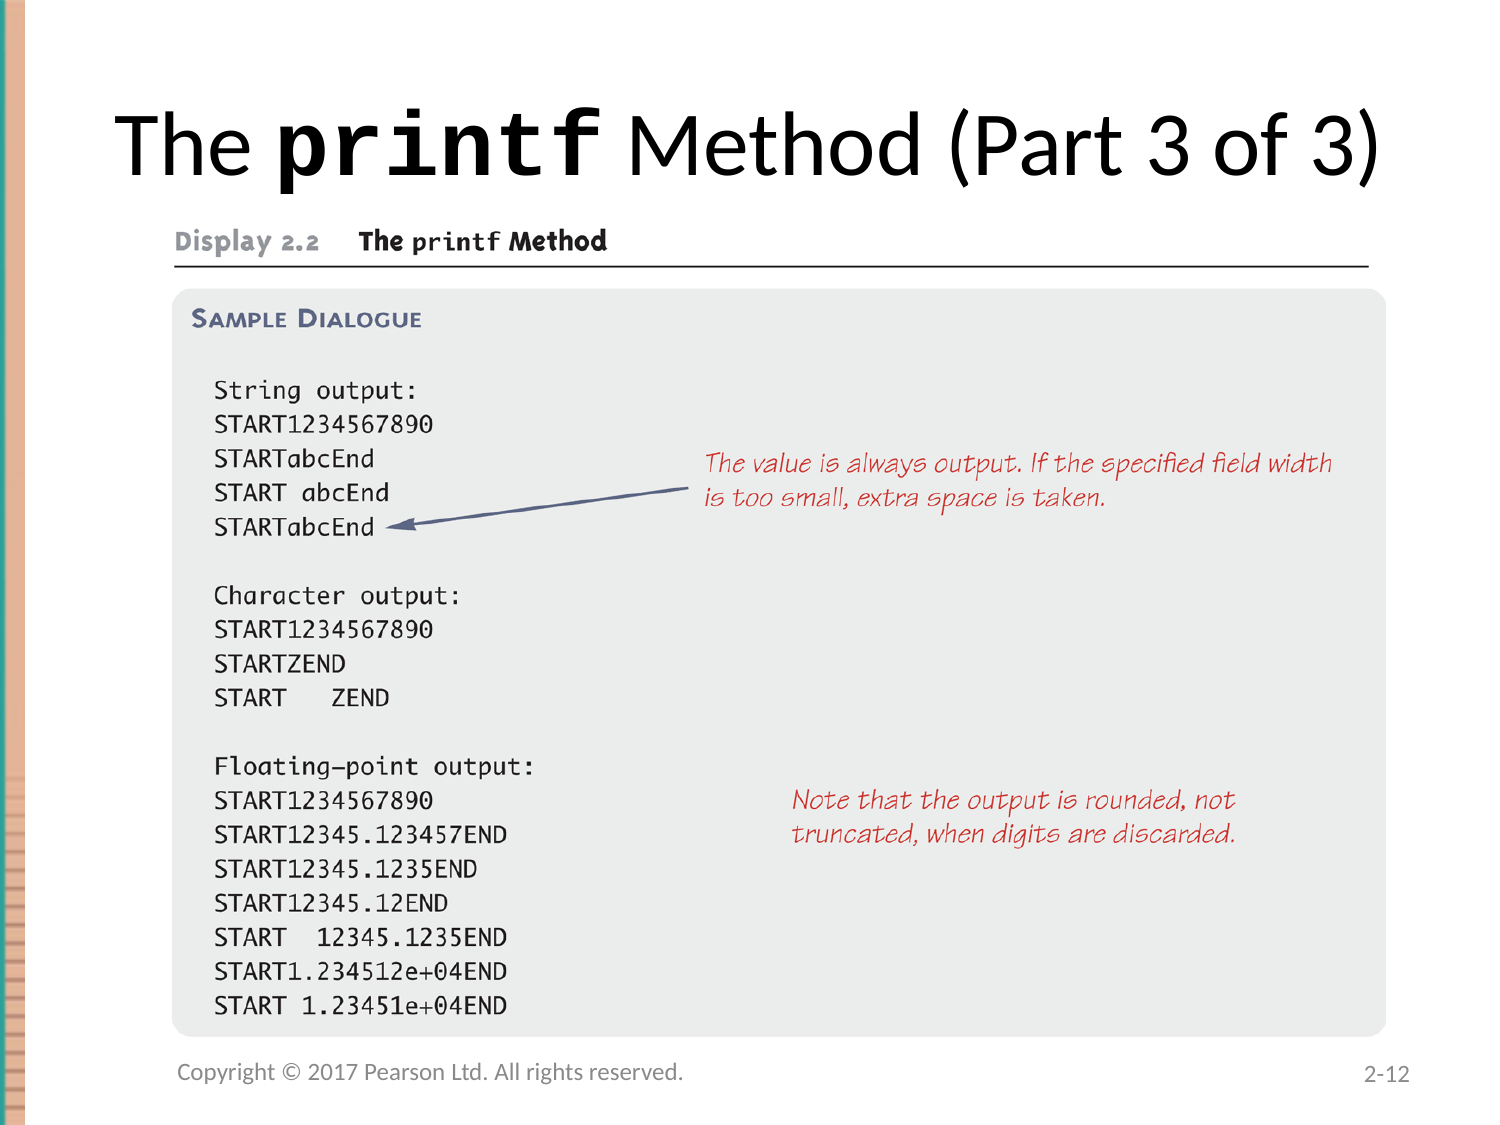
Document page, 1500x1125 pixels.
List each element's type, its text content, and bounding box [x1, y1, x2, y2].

picture [0, 0, 25, 1125]
slide_number 2-12 [1074, 1042, 1425, 1103]
picture [141, 220, 1417, 1037]
footer Copyright © 2017 Pearson Ltd. All rights reserved. [75, 1040, 788, 1100]
title The printf Method (Part 3 of 3) [75, 45, 1425, 233]
